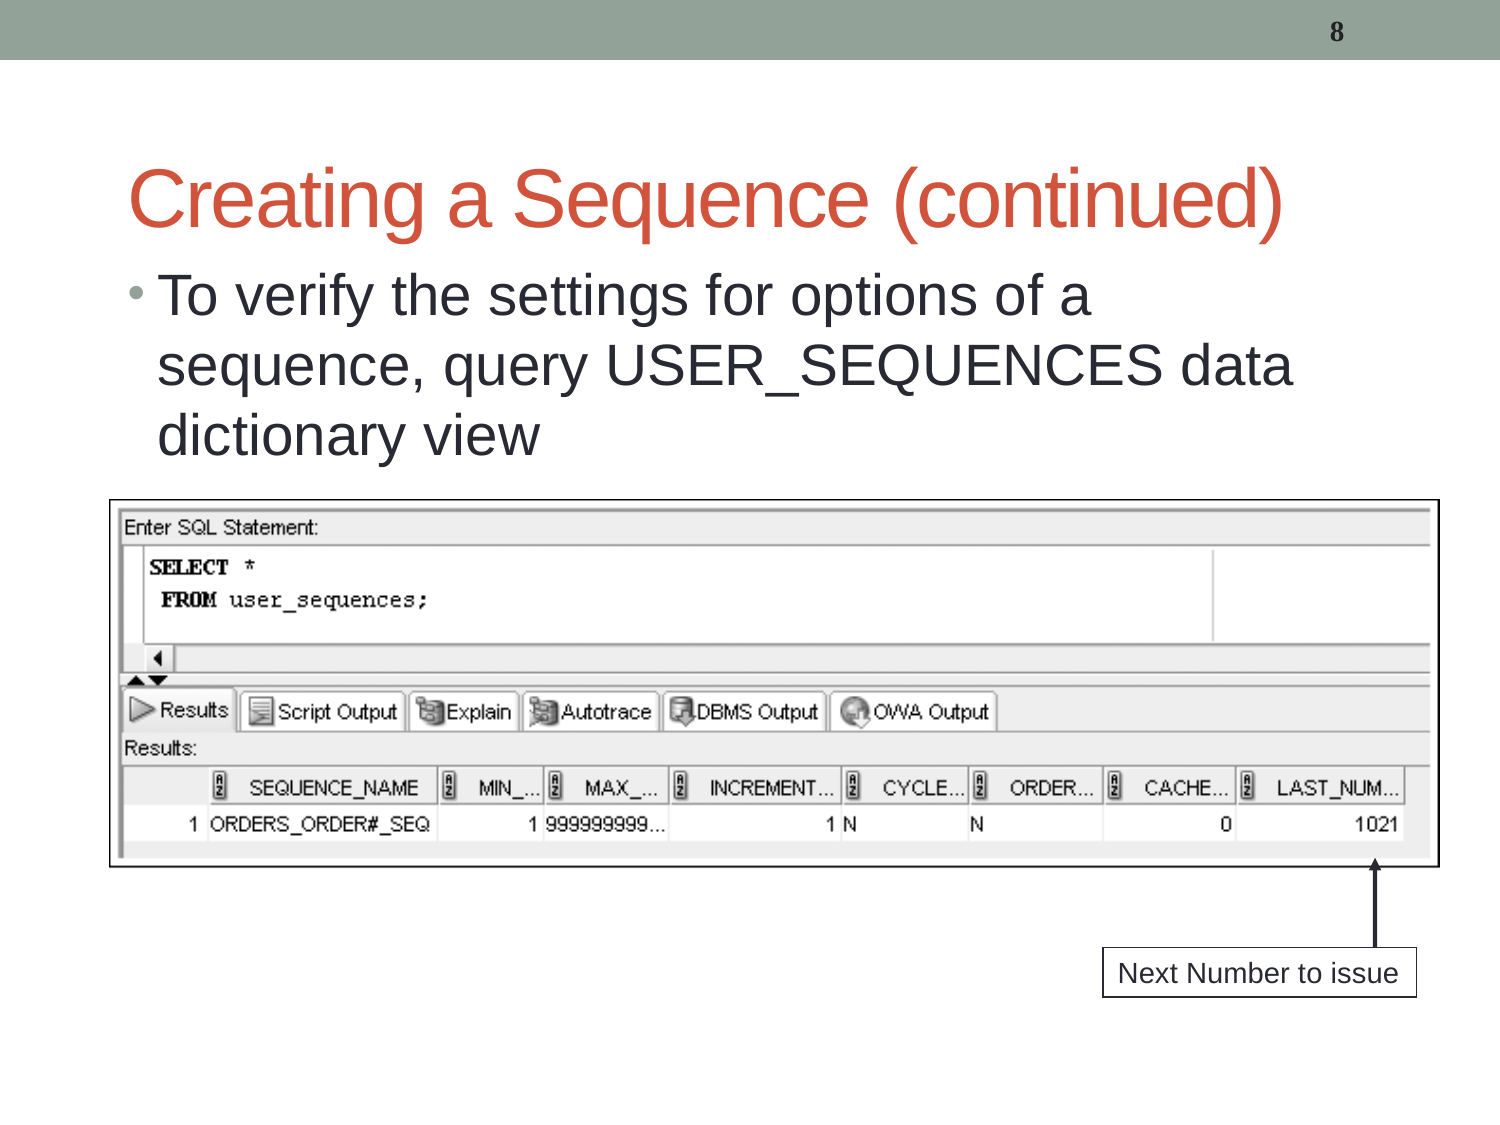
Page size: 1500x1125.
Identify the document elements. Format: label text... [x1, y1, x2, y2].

slide_number 8 [1250, 3, 1425, 57]
title Creating a Sequence (continued) [112, 99, 1388, 288]
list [109, 499, 1440, 870]
list To verify the settings for options of a sequence, query USER_SEQUENCES data dictionary view [112, 249, 1350, 496]
text_box Next Number to issue [1102, 947, 1417, 998]
